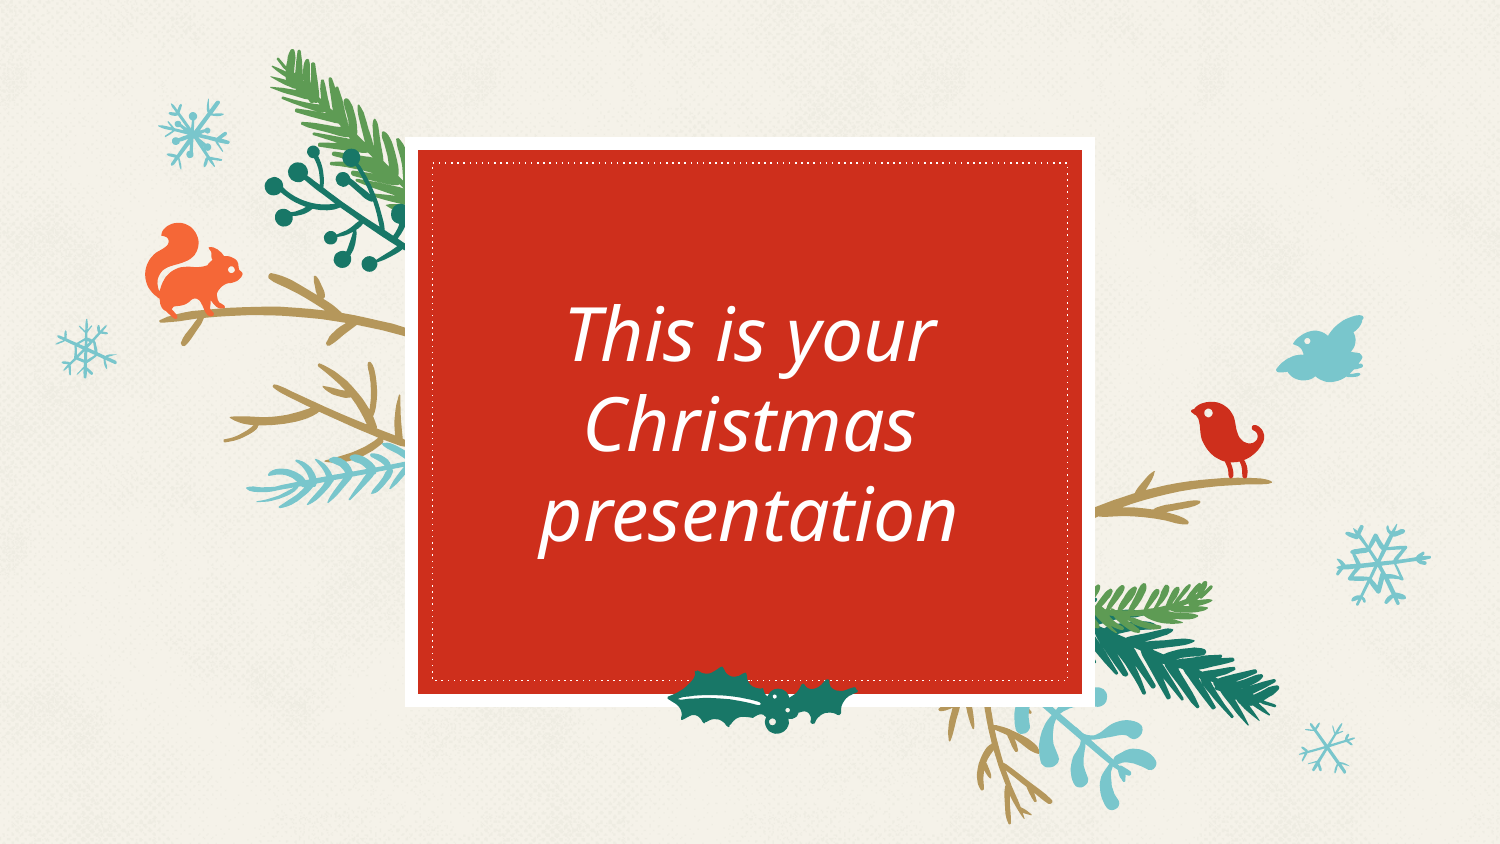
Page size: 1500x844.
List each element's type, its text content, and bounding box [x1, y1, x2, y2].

picture [0, 0, 1500, 844]
title This is your Christmas presentation [432, 163, 1068, 681]
